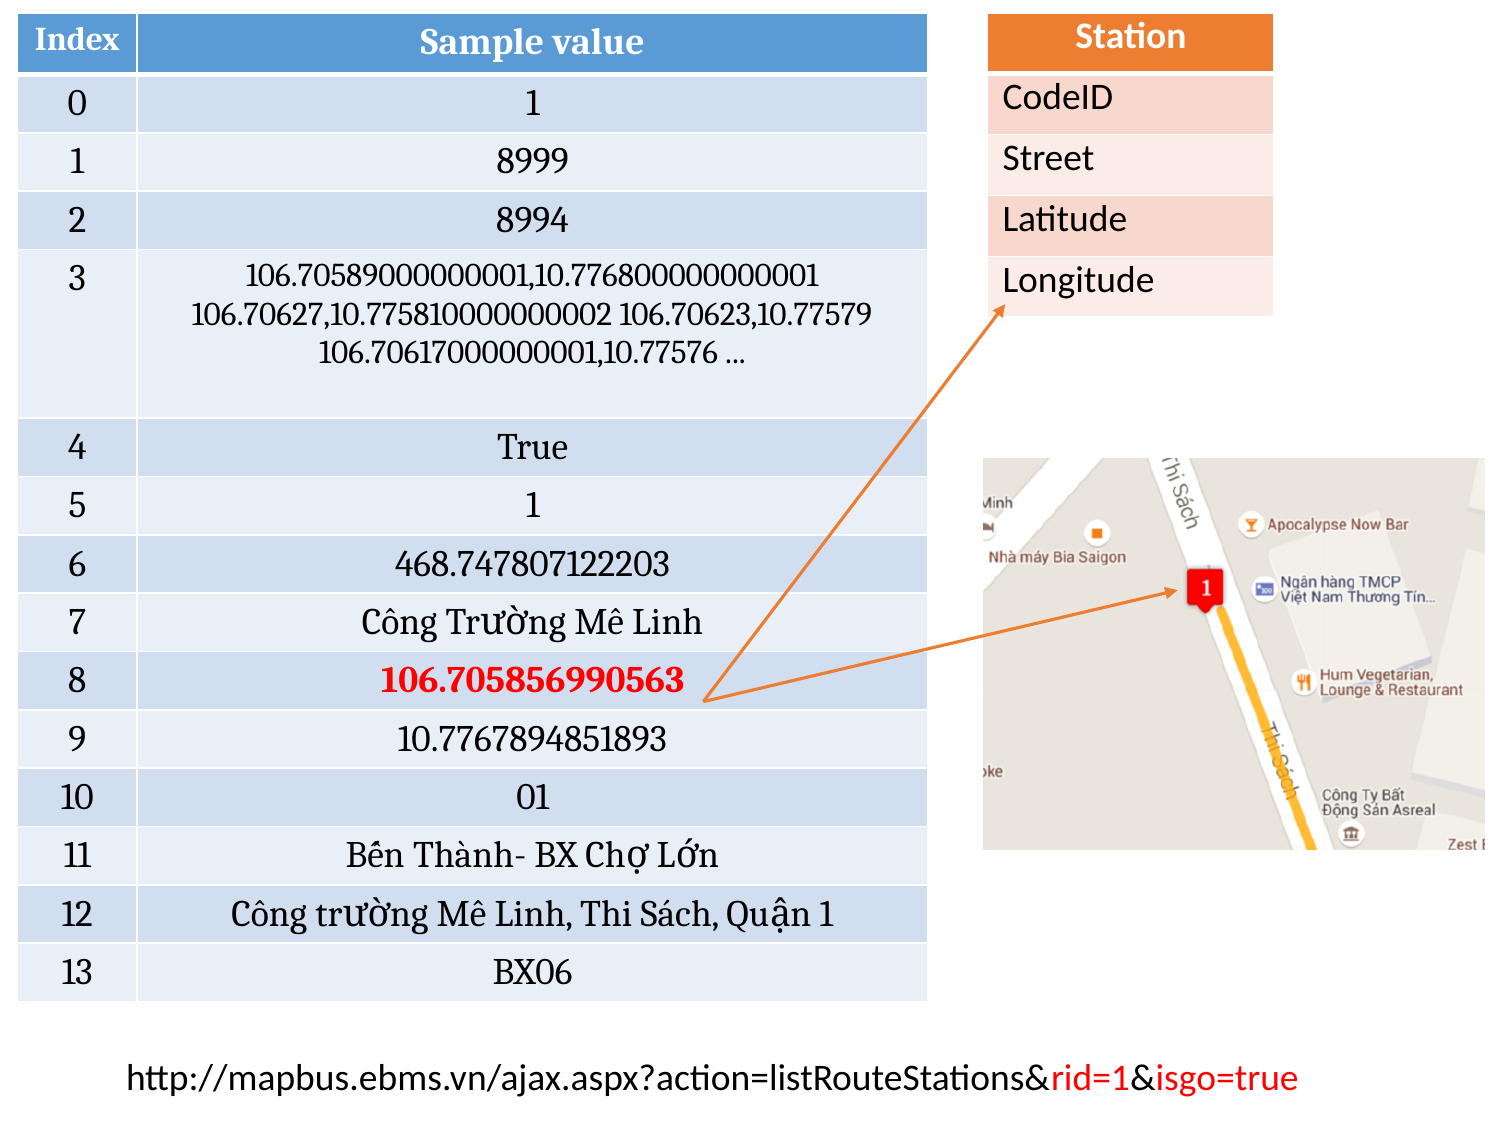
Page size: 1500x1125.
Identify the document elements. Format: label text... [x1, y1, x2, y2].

table_header Sample value [138, 14, 927, 72]
table_cell 3 [18, 250, 136, 417]
table_cell 9 [18, 711, 136, 767]
table_cell CodeID [988, 76, 1273, 134]
table_cell 8994 [138, 192, 927, 249]
table_cell 106.70589000000001,10.776800000000001 106.70627,10.775810000000002 106.70623,10.77579 106.70617000000001,10.77576 ... [138, 250, 927, 417]
table_cell 4 [18, 419, 136, 476]
table_cell Latitude [988, 196, 1273, 256]
table_cell Street [988, 135, 1273, 195]
table_cell BX06 [138, 944, 927, 1001]
table_cell 7 [18, 594, 136, 651]
picture [983, 458, 1485, 850]
table_cell 2 [18, 192, 136, 249]
table_cell Công trường Mê Linh, Thi Sách, Quận 1 [138, 886, 927, 942]
table_cell 10 [18, 769, 136, 826]
table_cell 01 [138, 769, 927, 826]
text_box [703, 304, 1006, 590]
table_cell 10.7767894851893 [138, 711, 927, 767]
table_cell Bến Thành- BX Chợ Lớn [138, 827, 927, 884]
table_cell 5 [18, 477, 136, 534]
table_cell 1 [18, 134, 136, 190]
table_cell 11 [18, 827, 136, 884]
table_cell 13 [18, 944, 136, 1001]
table_header Station [988, 14, 1273, 71]
table_cell True [138, 419, 703, 476]
table_cell 6 [18, 536, 136, 592]
table_cell Công Trường Mê Linh [138, 594, 703, 651]
table_cell 1 [138, 77, 927, 132]
table_cell 0 [18, 77, 136, 132]
table_header Index [18, 14, 136, 72]
text_box http://mapbus.ebms.vn/ajax.aspx?action=listRouteStations&rid=1&isgo=true [111, 1045, 1340, 1106]
table_cell Longitude [988, 257, 1273, 316]
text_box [703, 590, 1178, 702]
table_cell 8999 [138, 134, 927, 190]
table_cell 12 [18, 886, 136, 942]
table_cell 106.705856990563 [138, 652, 927, 709]
table_cell 1 [138, 477, 703, 534]
table_cell 8 [18, 652, 136, 709]
table_cell 468.747807122203 [138, 536, 703, 592]
